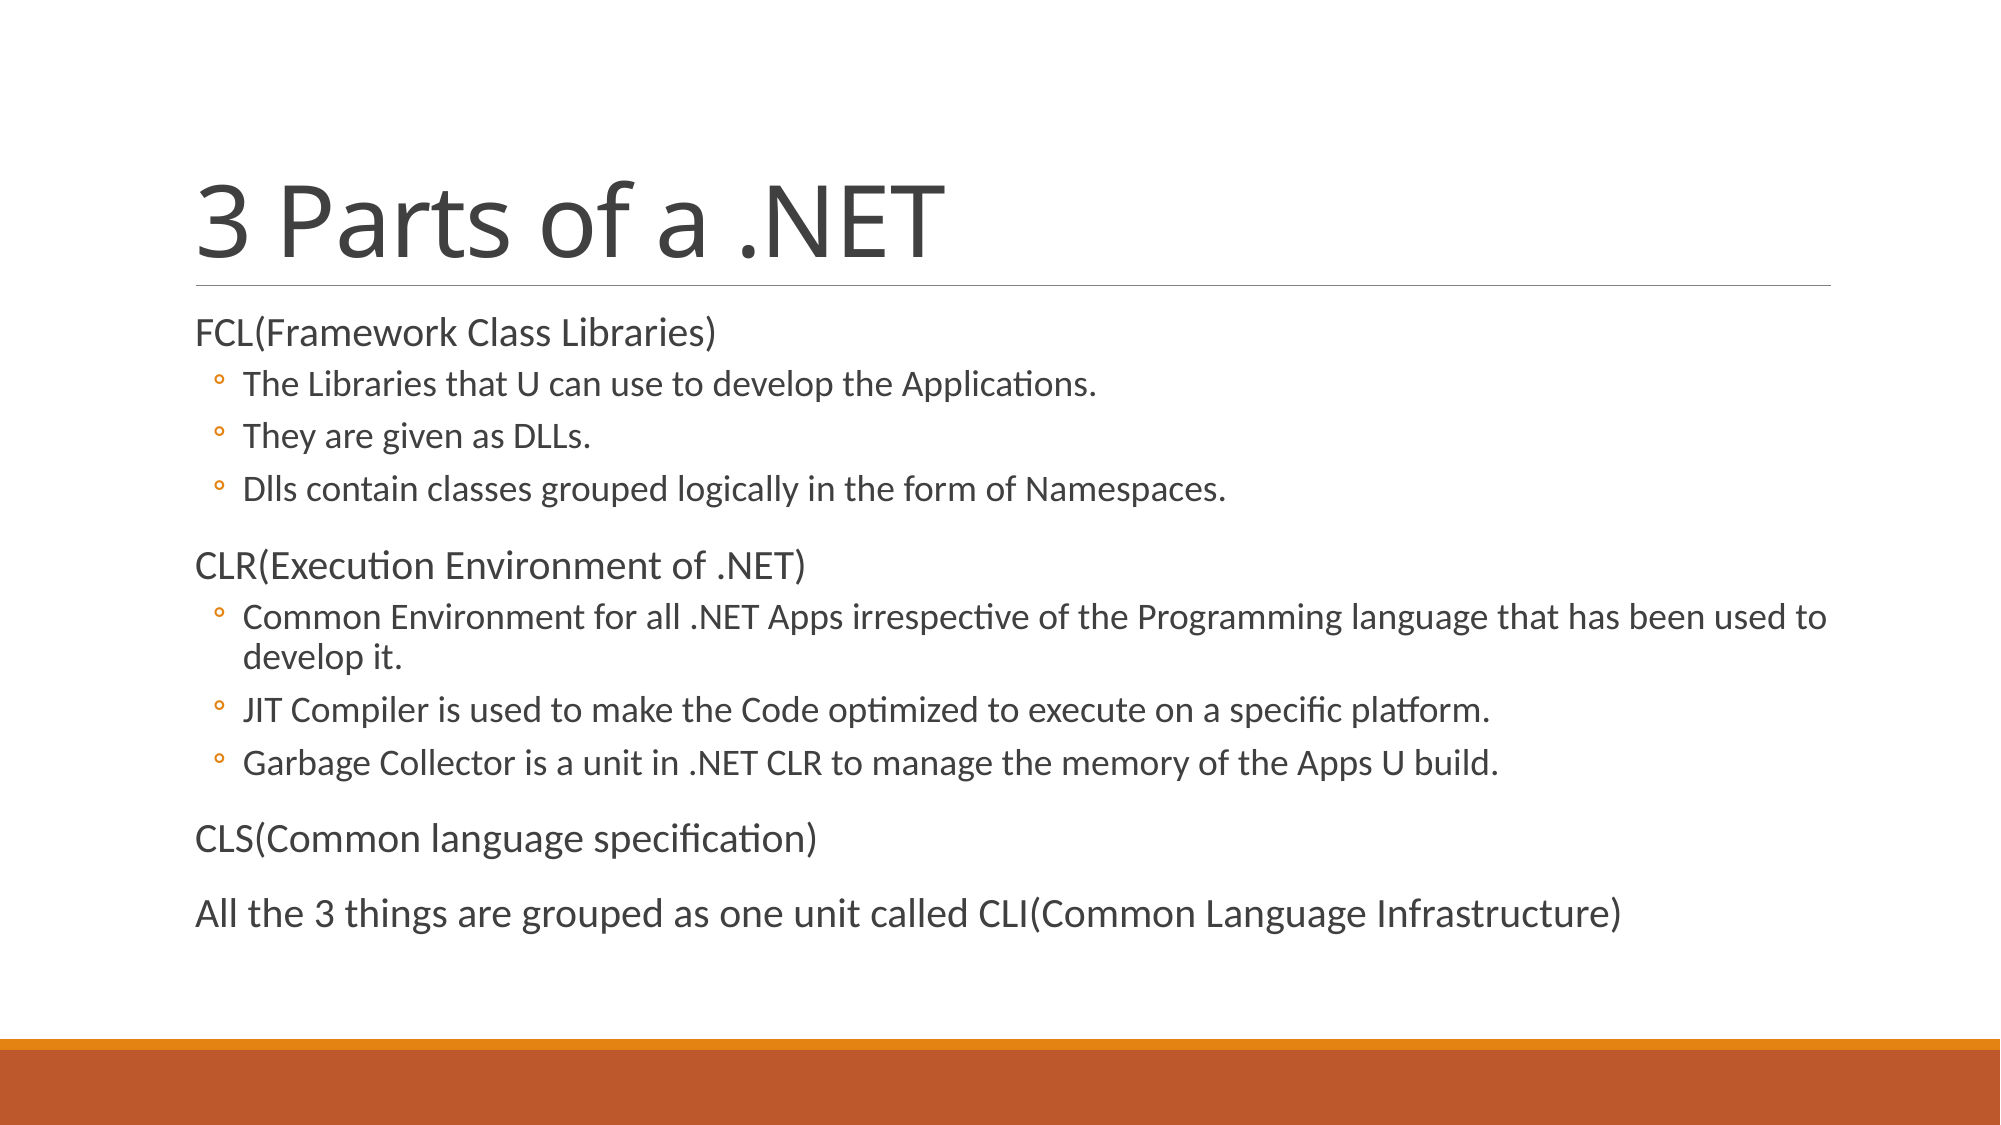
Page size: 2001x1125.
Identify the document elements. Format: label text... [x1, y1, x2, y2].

title 3 Parts of a .NET [180, 47, 1830, 285]
list FCL(Framework Class Libraries) The Libraries that U can use to develop the Applications. They are given as DLLs. Dlls contain classes grouped logically in the form of Namespaces. CLR(Execution Environment of .NET) Common Environment for all .NET Apps irrespective of the Programming language that has been used to develop it. JIT Compiler is used to make the Code optimized to execute on a specific platform. Garbage Collector is a unit in .NET CLR to manage the memory of the Apps U build. CLS(Common language specification) All the 3 things are grouped as one unit called CLI(Common Language Infrastructure) [180, 302, 1830, 963]
